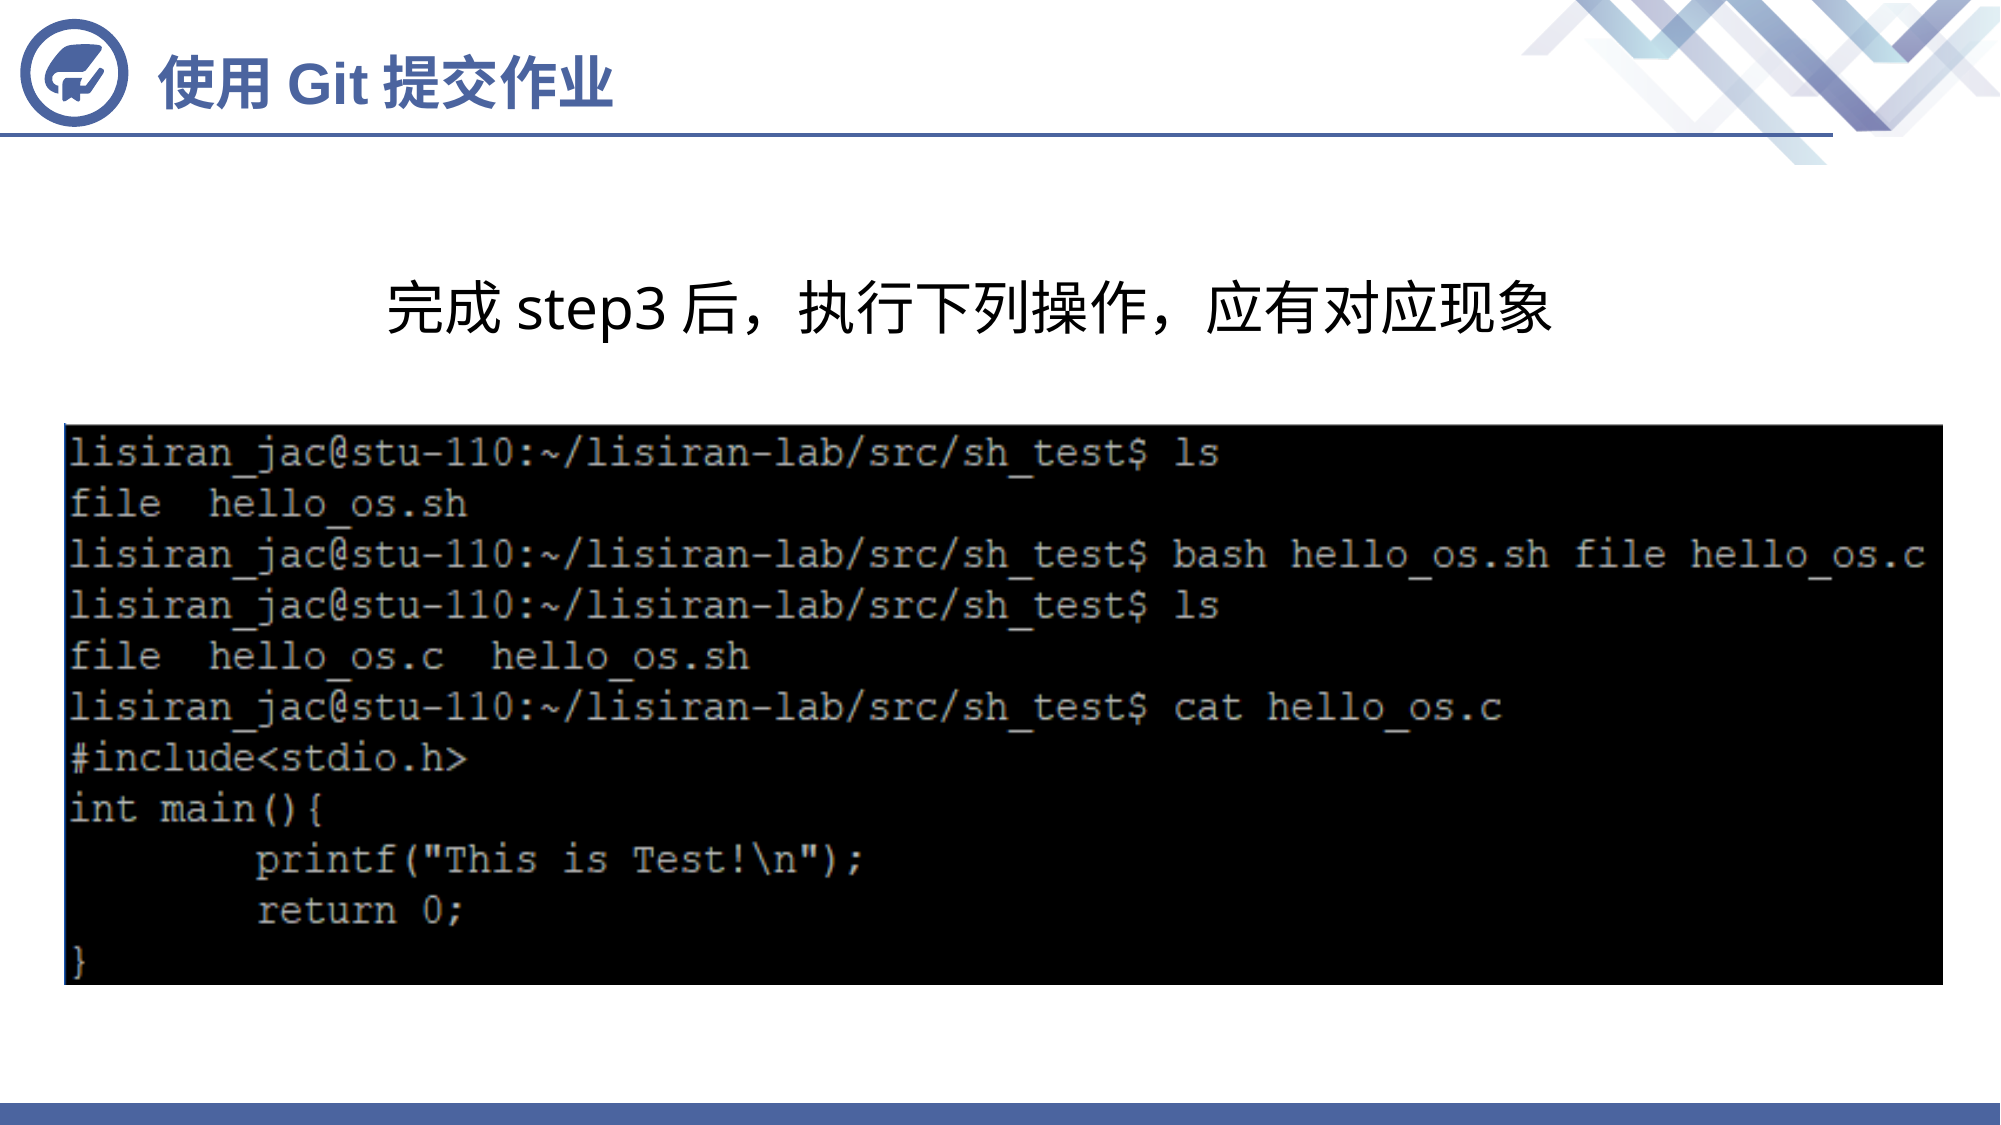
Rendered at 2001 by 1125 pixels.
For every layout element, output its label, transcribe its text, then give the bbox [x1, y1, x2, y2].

text_box [0, 1102, 2000, 1125]
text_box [21, 20, 127, 126]
picture [1412, 0, 2000, 166]
text_box 使用Git提交作业 [142, 4, 859, 124]
text_box 完成step3后，执行下列操作，应有对应现象 [184, 263, 1757, 349]
picture [64, 423, 1943, 985]
